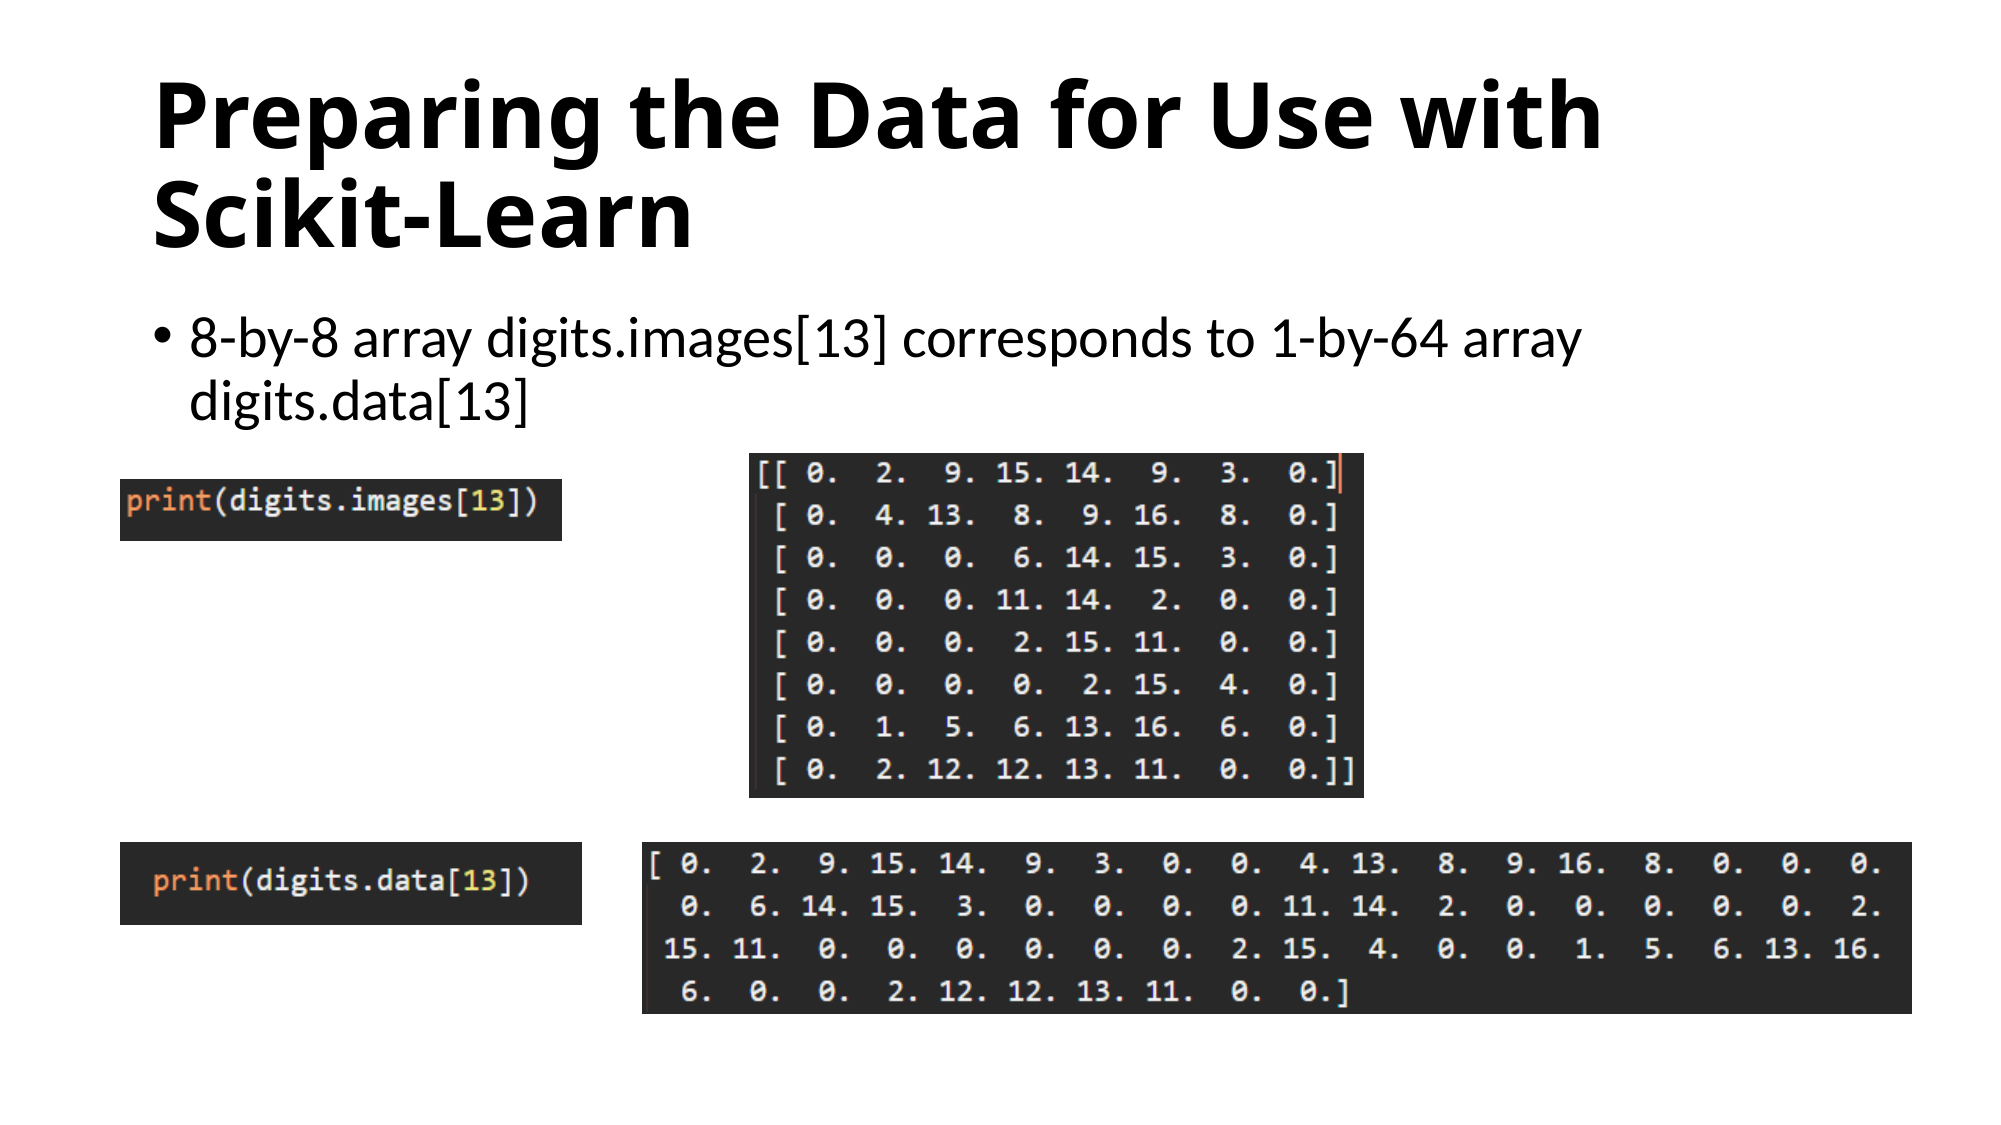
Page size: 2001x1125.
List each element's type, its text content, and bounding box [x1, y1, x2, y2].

picture [642, 842, 1912, 1014]
picture [120, 842, 582, 926]
picture [749, 453, 1364, 798]
list 8-by-8 array digits.images[13] corresponds to 1-by-64 array digits.data[13] [137, 299, 1863, 1014]
picture [120, 479, 562, 541]
title Preparing the Data for Use with Scikit-Learn [137, 59, 1863, 278]
